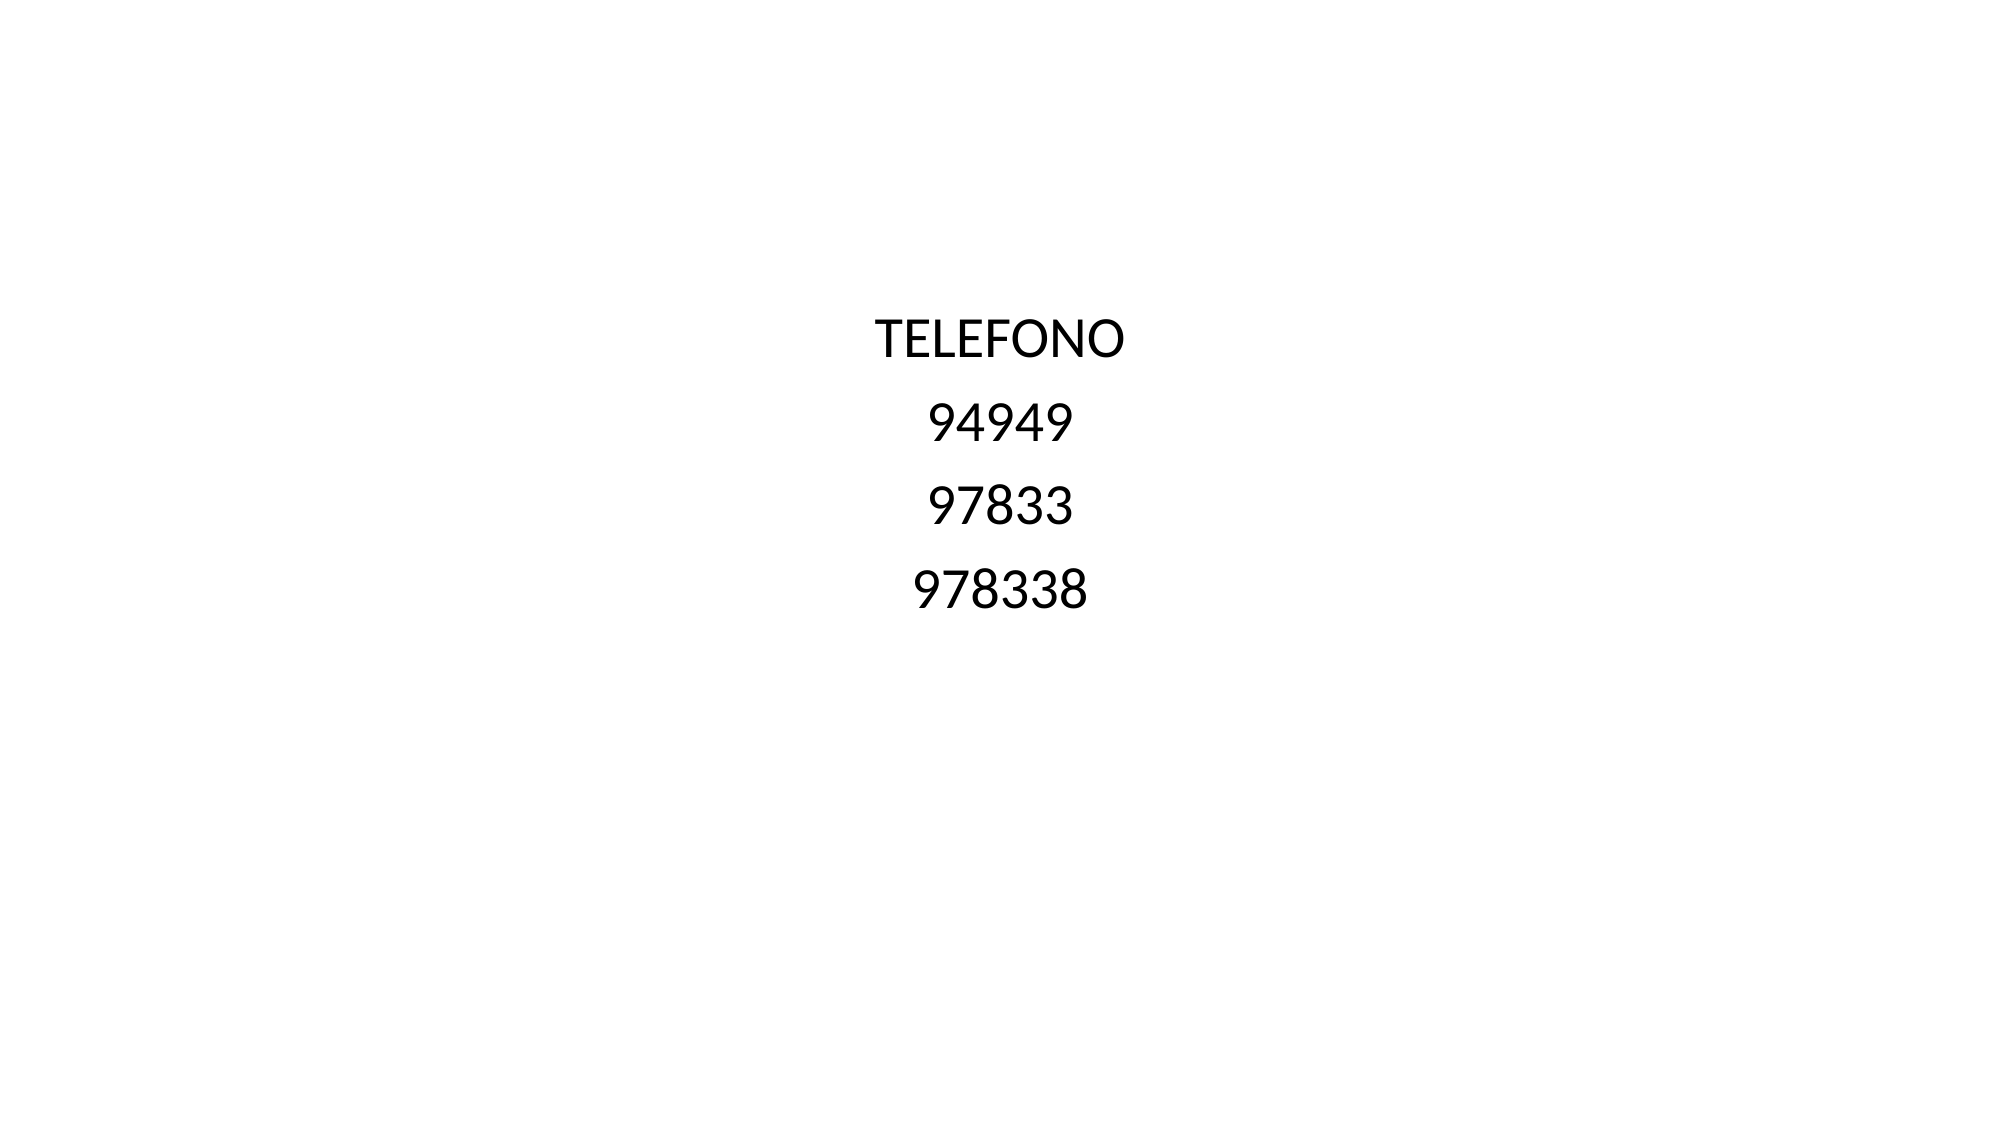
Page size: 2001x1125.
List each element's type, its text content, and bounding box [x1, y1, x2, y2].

list TELEFONO 94949 97833 978338 [137, 299, 1863, 1014]
